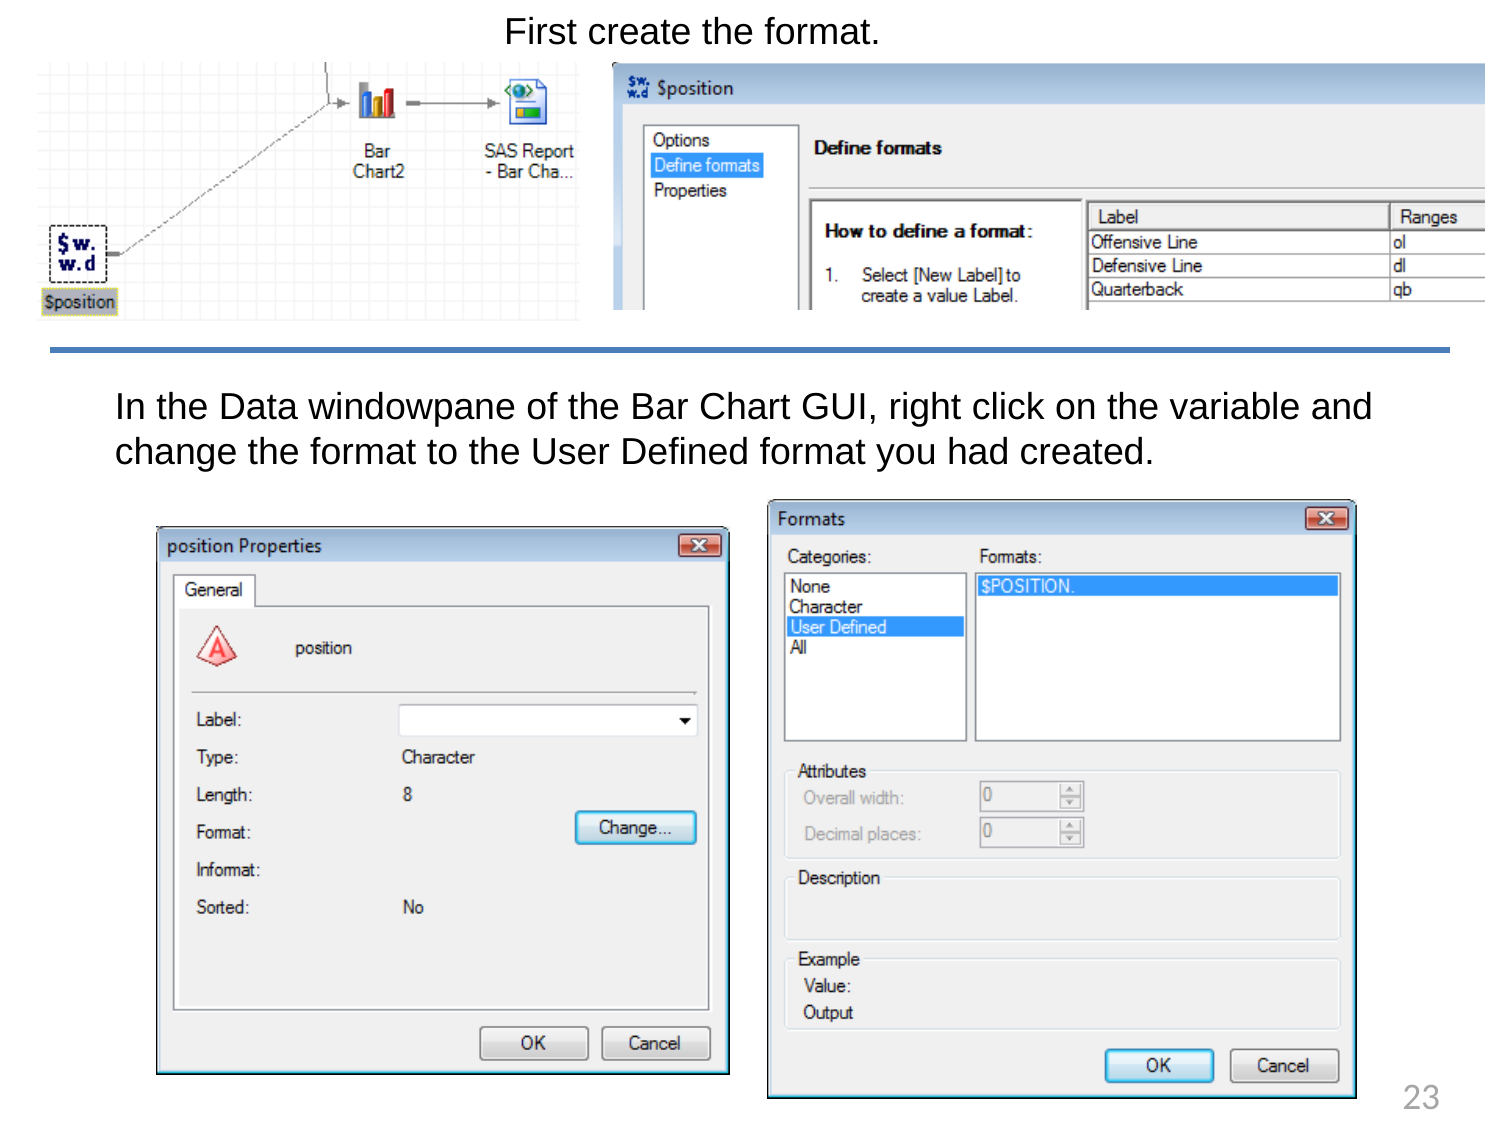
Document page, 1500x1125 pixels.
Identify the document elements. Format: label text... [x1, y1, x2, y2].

picture [155, 526, 730, 1076]
picture [766, 499, 1357, 1099]
picture [612, 62, 1485, 310]
picture [37, 62, 580, 321]
text_box In the Data windowpane of the Bar Chart GUI, right click on the variable and change the format to the User Defined format you had created. [99, 374, 1425, 480]
text_box First create the format. [489, 0, 897, 60]
